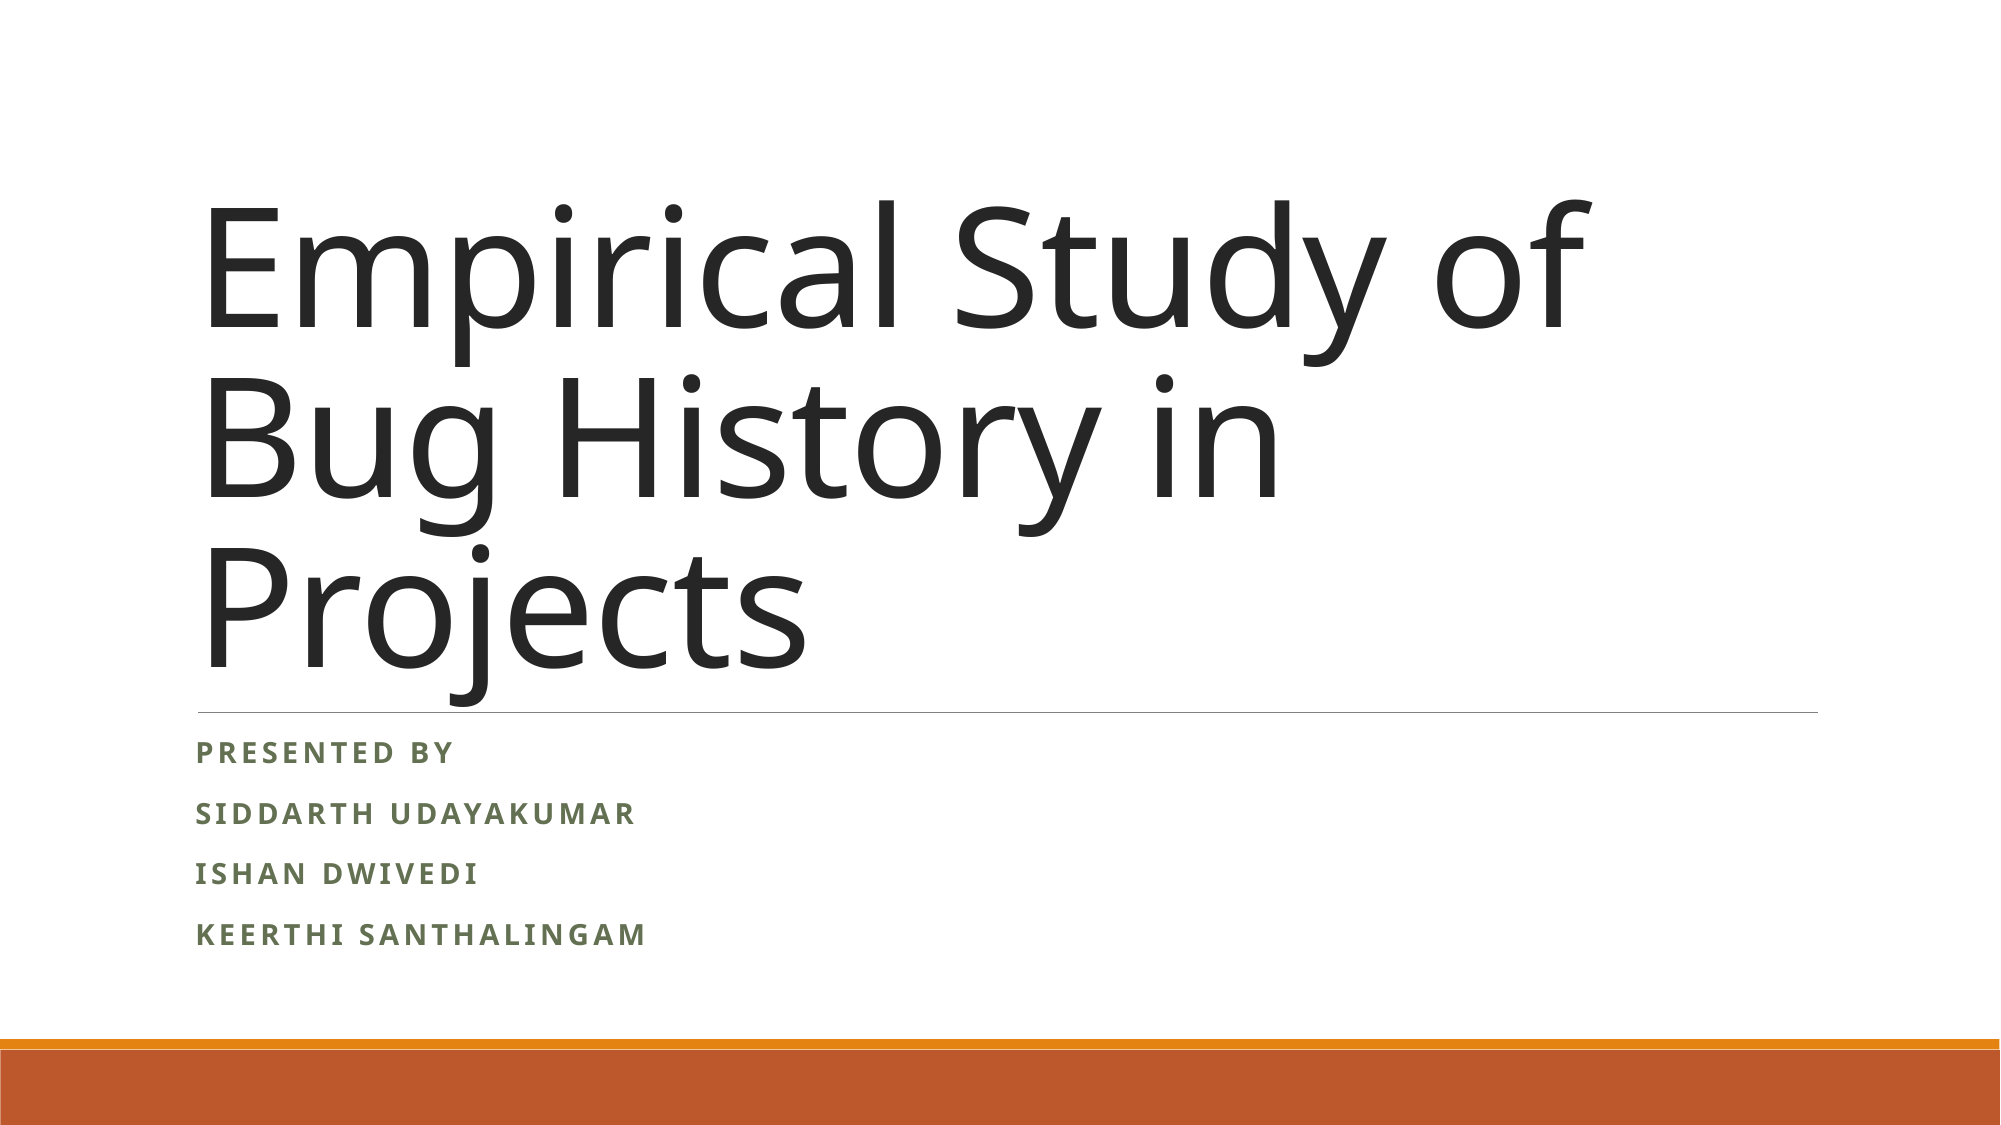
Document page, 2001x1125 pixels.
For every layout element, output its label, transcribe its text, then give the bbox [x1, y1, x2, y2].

subtitle Presented by Siddarth Udayakumar Ishan Dwivedi Keerthi Santhalingam [180, 730, 1831, 919]
title Empirical Study of Bug History in Projects [180, 124, 1830, 710]
